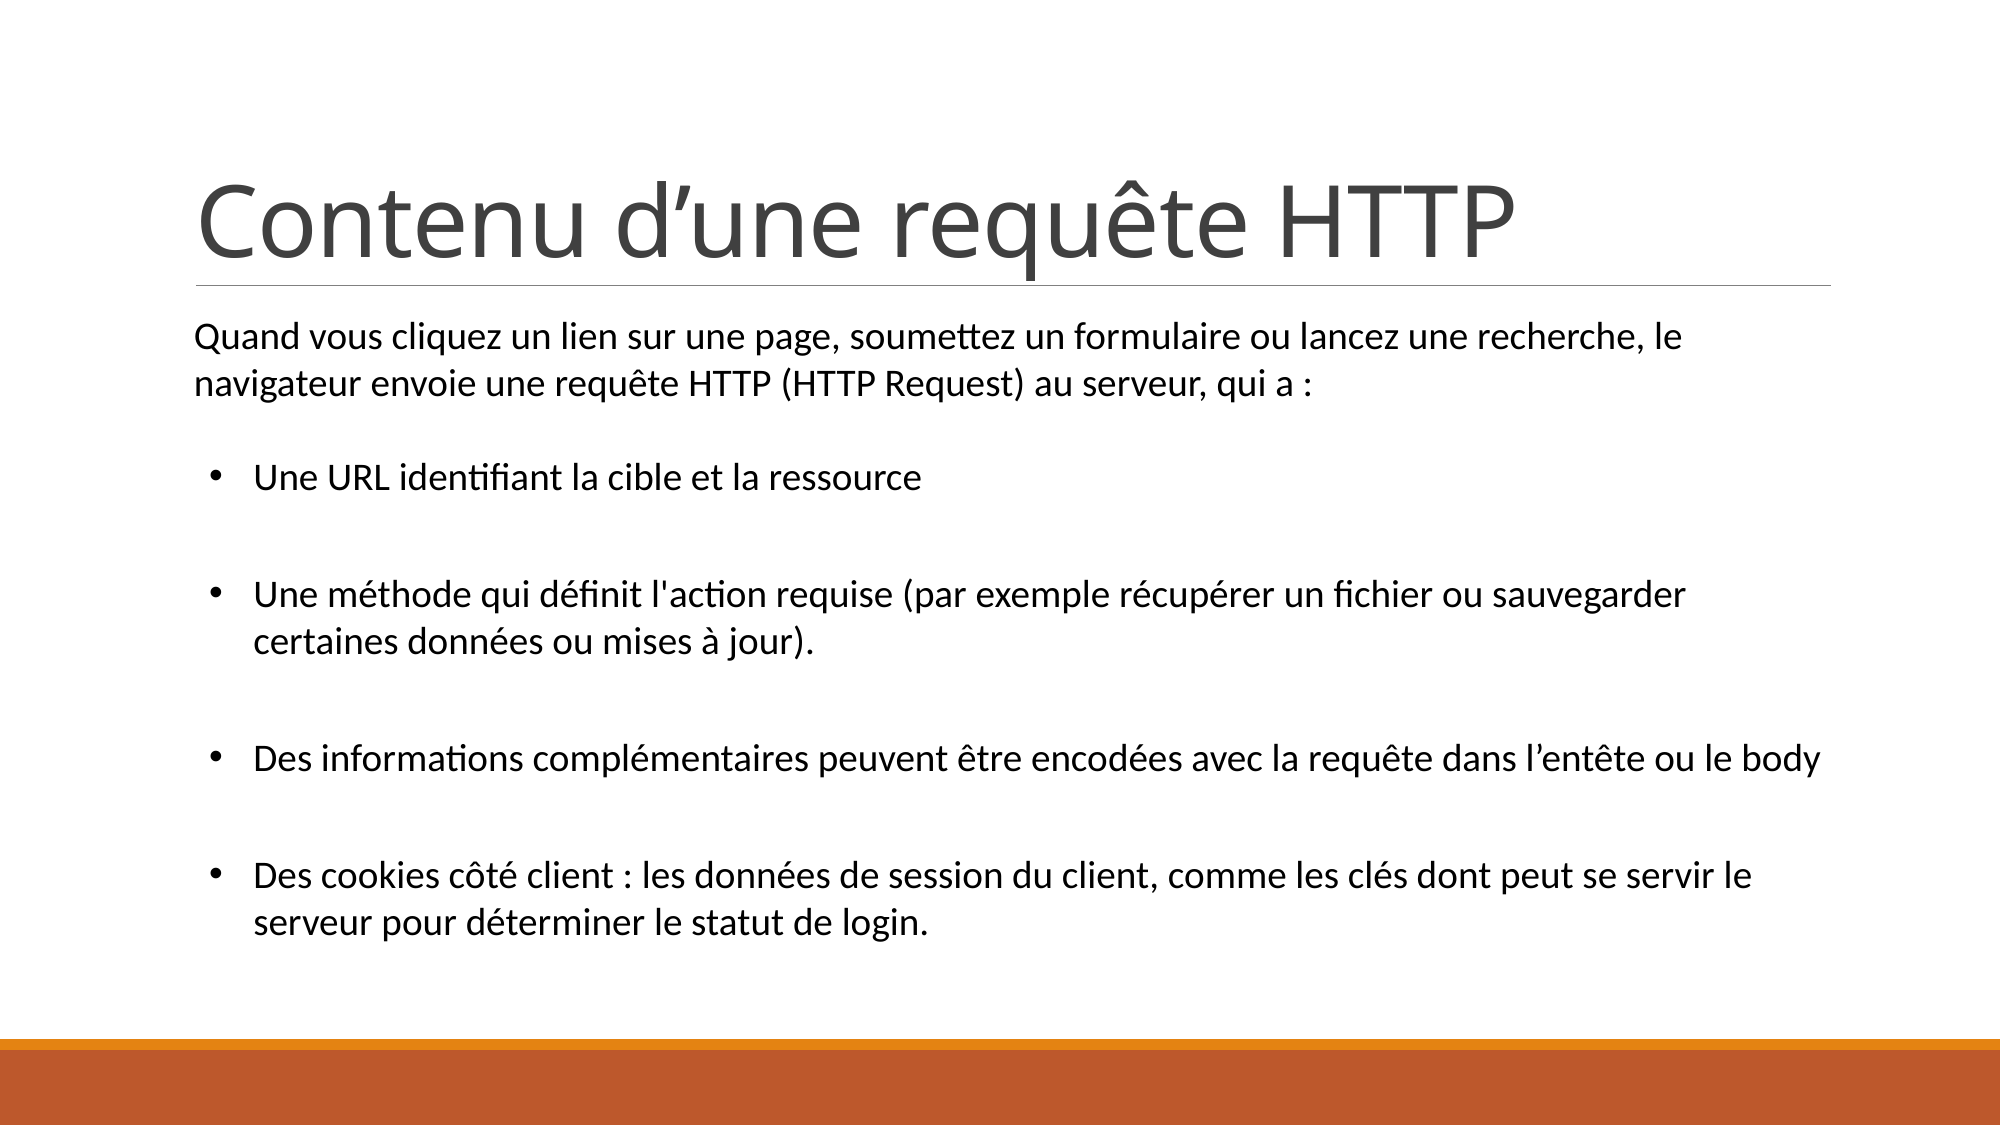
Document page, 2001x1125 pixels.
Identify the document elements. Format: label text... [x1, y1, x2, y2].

title Contenu d’une requête HTTP [180, 47, 1830, 285]
list Quand vous cliquez un lien sur une page, soumettez un formulaire ou lancez une recherche, le navigateur envoie une requête HTTP (HTTP Request) au serveur, qui a : Une URL identifiant la cible et la ressource Une méthode qui définit l'action requise (par exemple récupérer un fichier ou sauvegarder certaines données ou mises à jour). Des informations complémentaires peuvent être encodées avec la requête dans l’entête ou le body Des cookies côté client : les données de session du client, comme les clés dont peut se servir le serveur pour déterminer le statut de login. [180, 302, 1830, 963]
